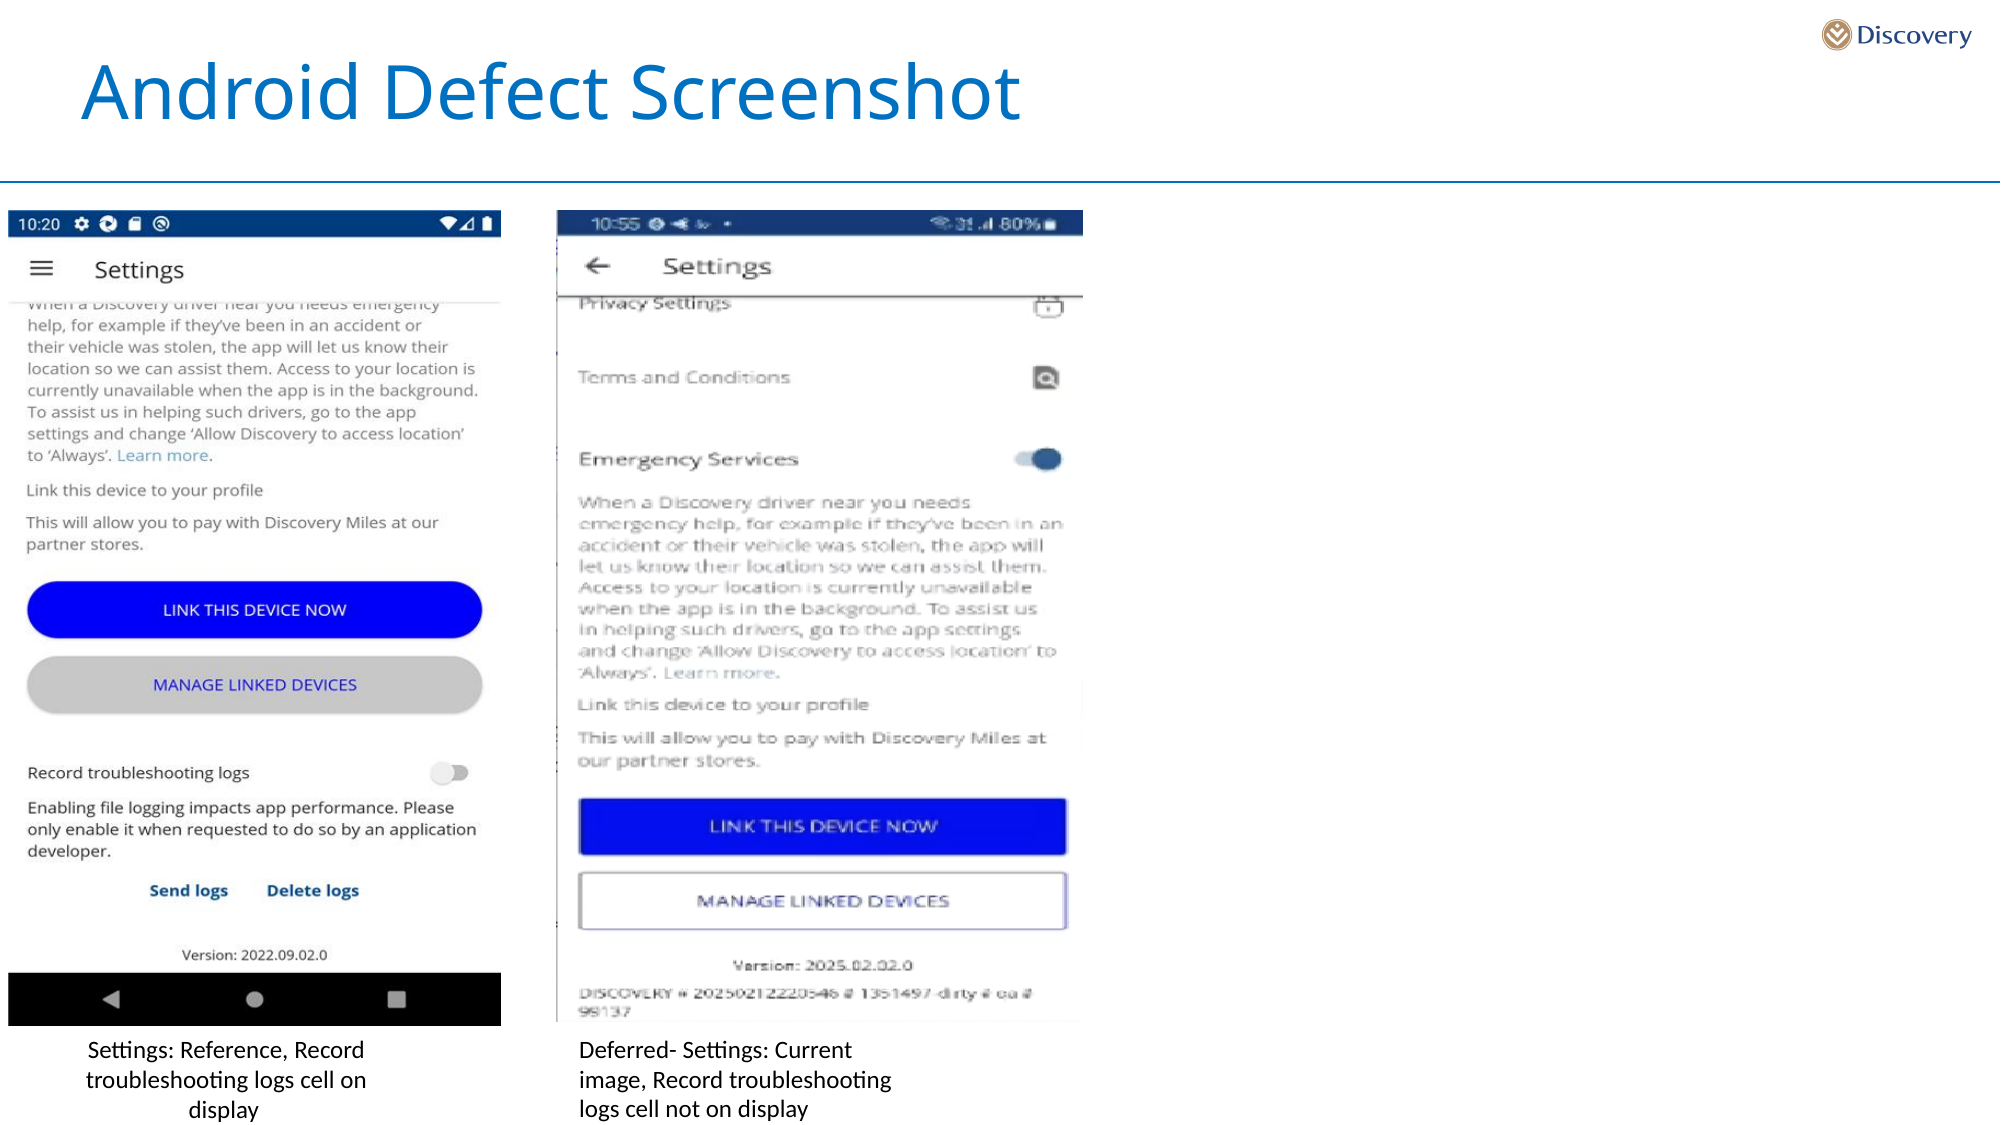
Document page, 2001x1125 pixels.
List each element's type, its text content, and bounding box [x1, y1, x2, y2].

text_box Settings: Reference, Record troubleshooting logs cell on display [46, 1038, 408, 1125]
picture [8, 210, 501, 1026]
text_box Deferred- Settings: Current image, Record troubleshooting logs cell not on display [564, 1032, 926, 1125]
text_box Android Defect Screenshot [66, 8, 1216, 181]
picture [555, 210, 1083, 1022]
picture [1811, 13, 1986, 57]
